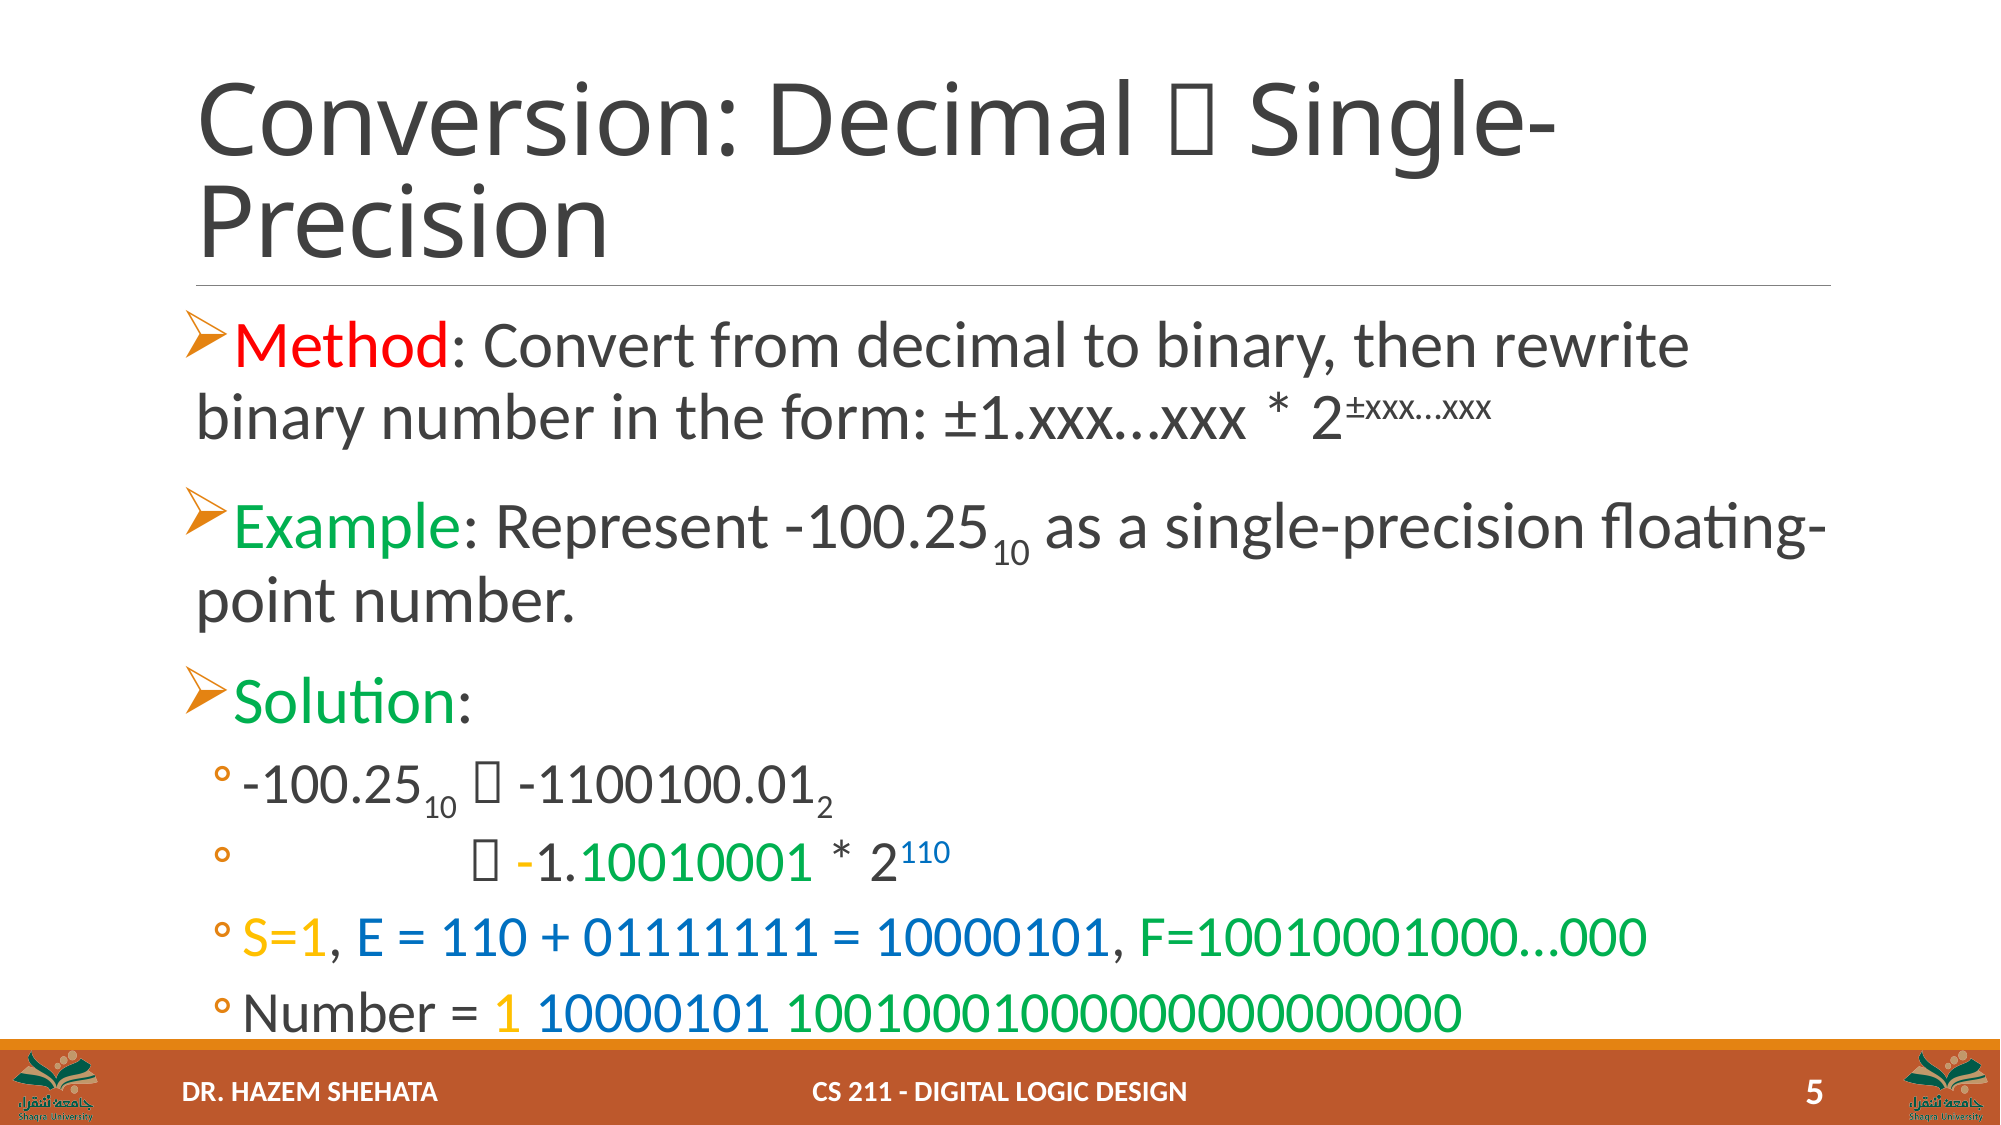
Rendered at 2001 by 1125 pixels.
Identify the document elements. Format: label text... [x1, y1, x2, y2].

slide_number 5 [1624, 1059, 1840, 1120]
title Conversion: Decimal  Single-Precision [180, 47, 1830, 285]
list Method: Convert from decimal to binary, then rewrite binary number in the form: ±1.xxx…xxx * 2±xxx…xxx Example: Represent -100.2510 as a single-precision floating-point number. Solution: -100.2510  -1100100.012  -1.10010001 * 2110 S=1, E = 110 + 01111111 = 10000101, F=10010001000…000 Number = 1 10000101 10010001000000000000000 [180, 302, 1830, 1035]
picture [1890, 1049, 2001, 1125]
footer CS 211 - Digital Logic Design [604, 1059, 1396, 1120]
picture [0, 1050, 111, 1125]
